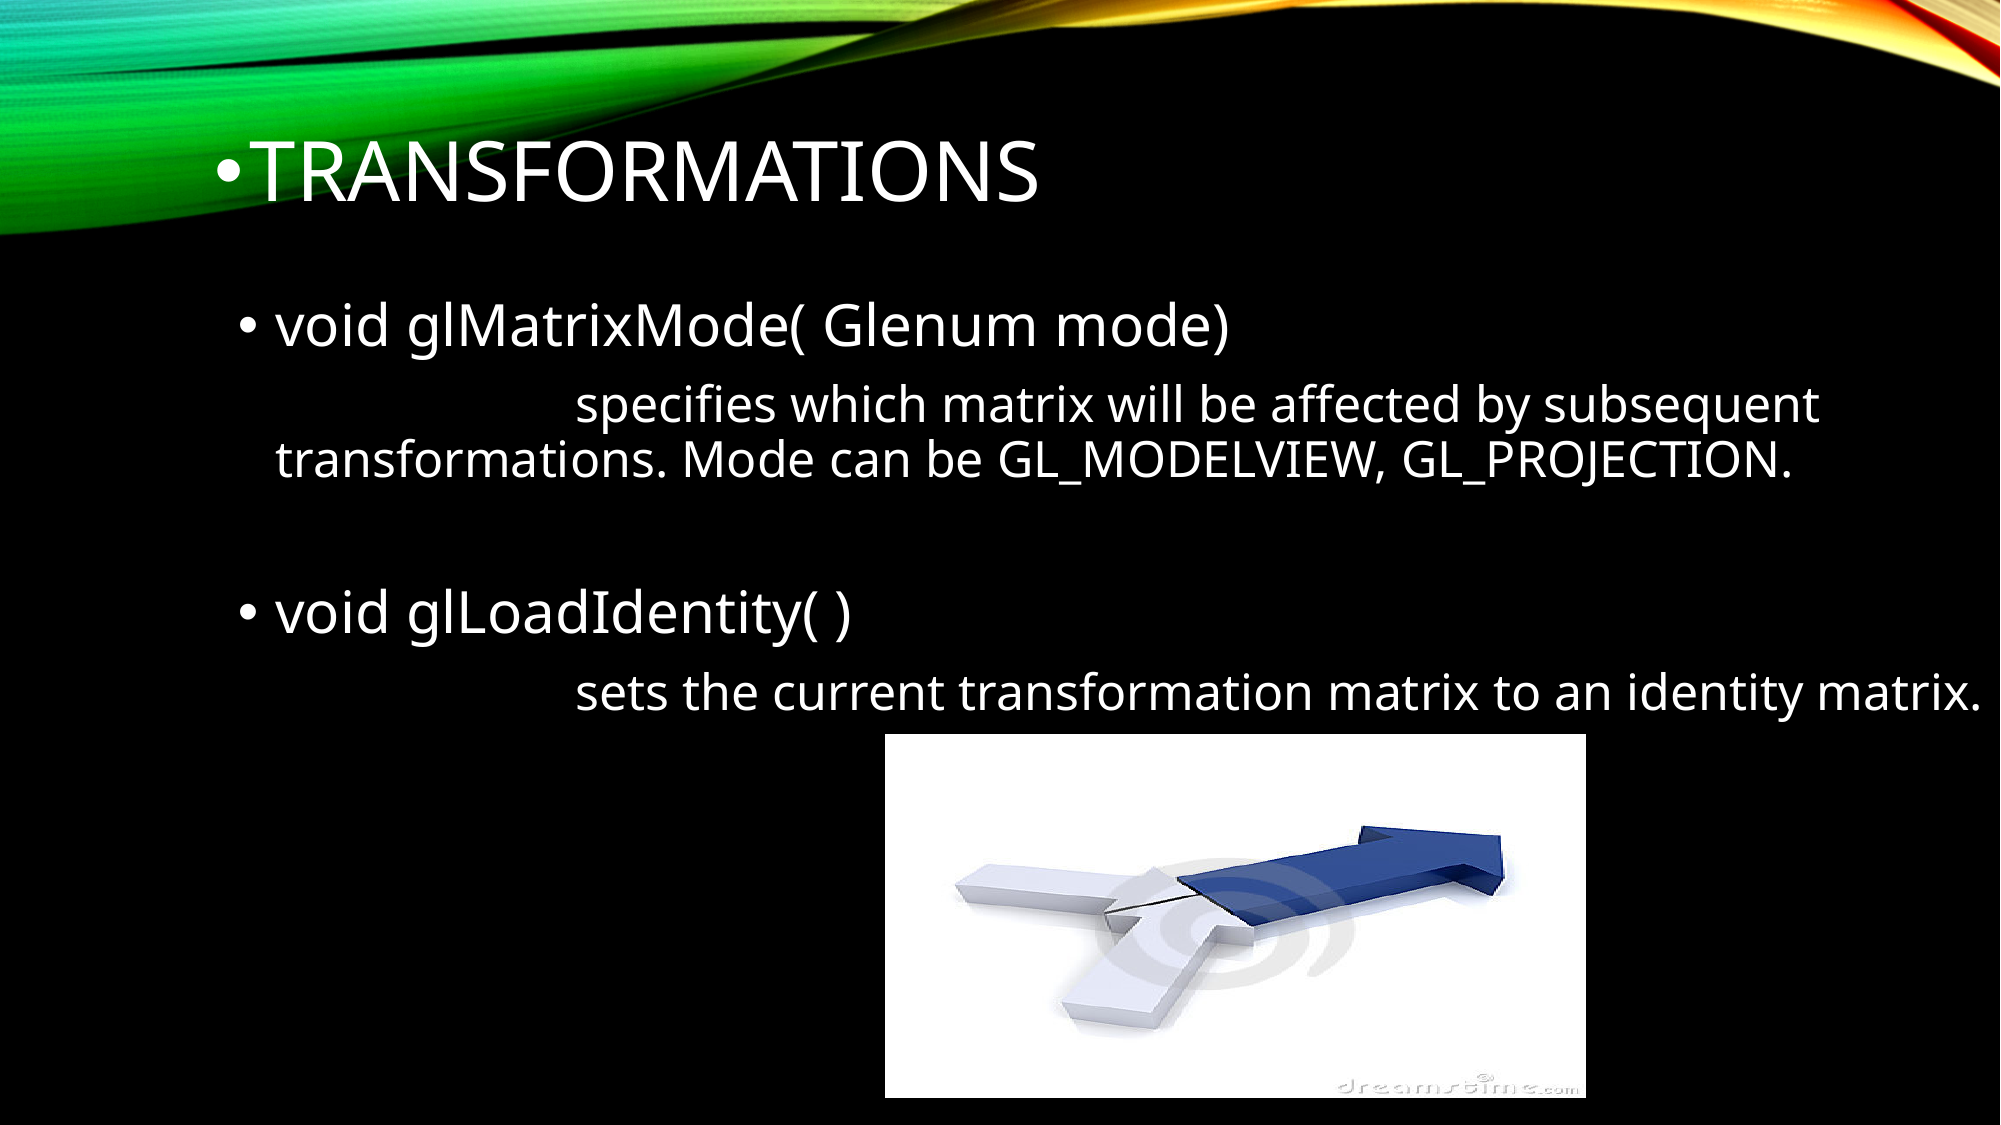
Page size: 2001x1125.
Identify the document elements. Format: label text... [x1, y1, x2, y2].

title TRANSFORMATIONS [0, 68, 1057, 281]
picture [885, 734, 1587, 1098]
list void glMatrixMode( Glenum mode) specifies which matrix will be affected by subsequent transformations. Mode can be GL_MODELVIEW, GL_PROJECTION. void glLoadIdentity( ) sets the current transformation matrix to an identity matrix. [222, 207, 2000, 1050]
picture [0, 0, 2000, 207]
